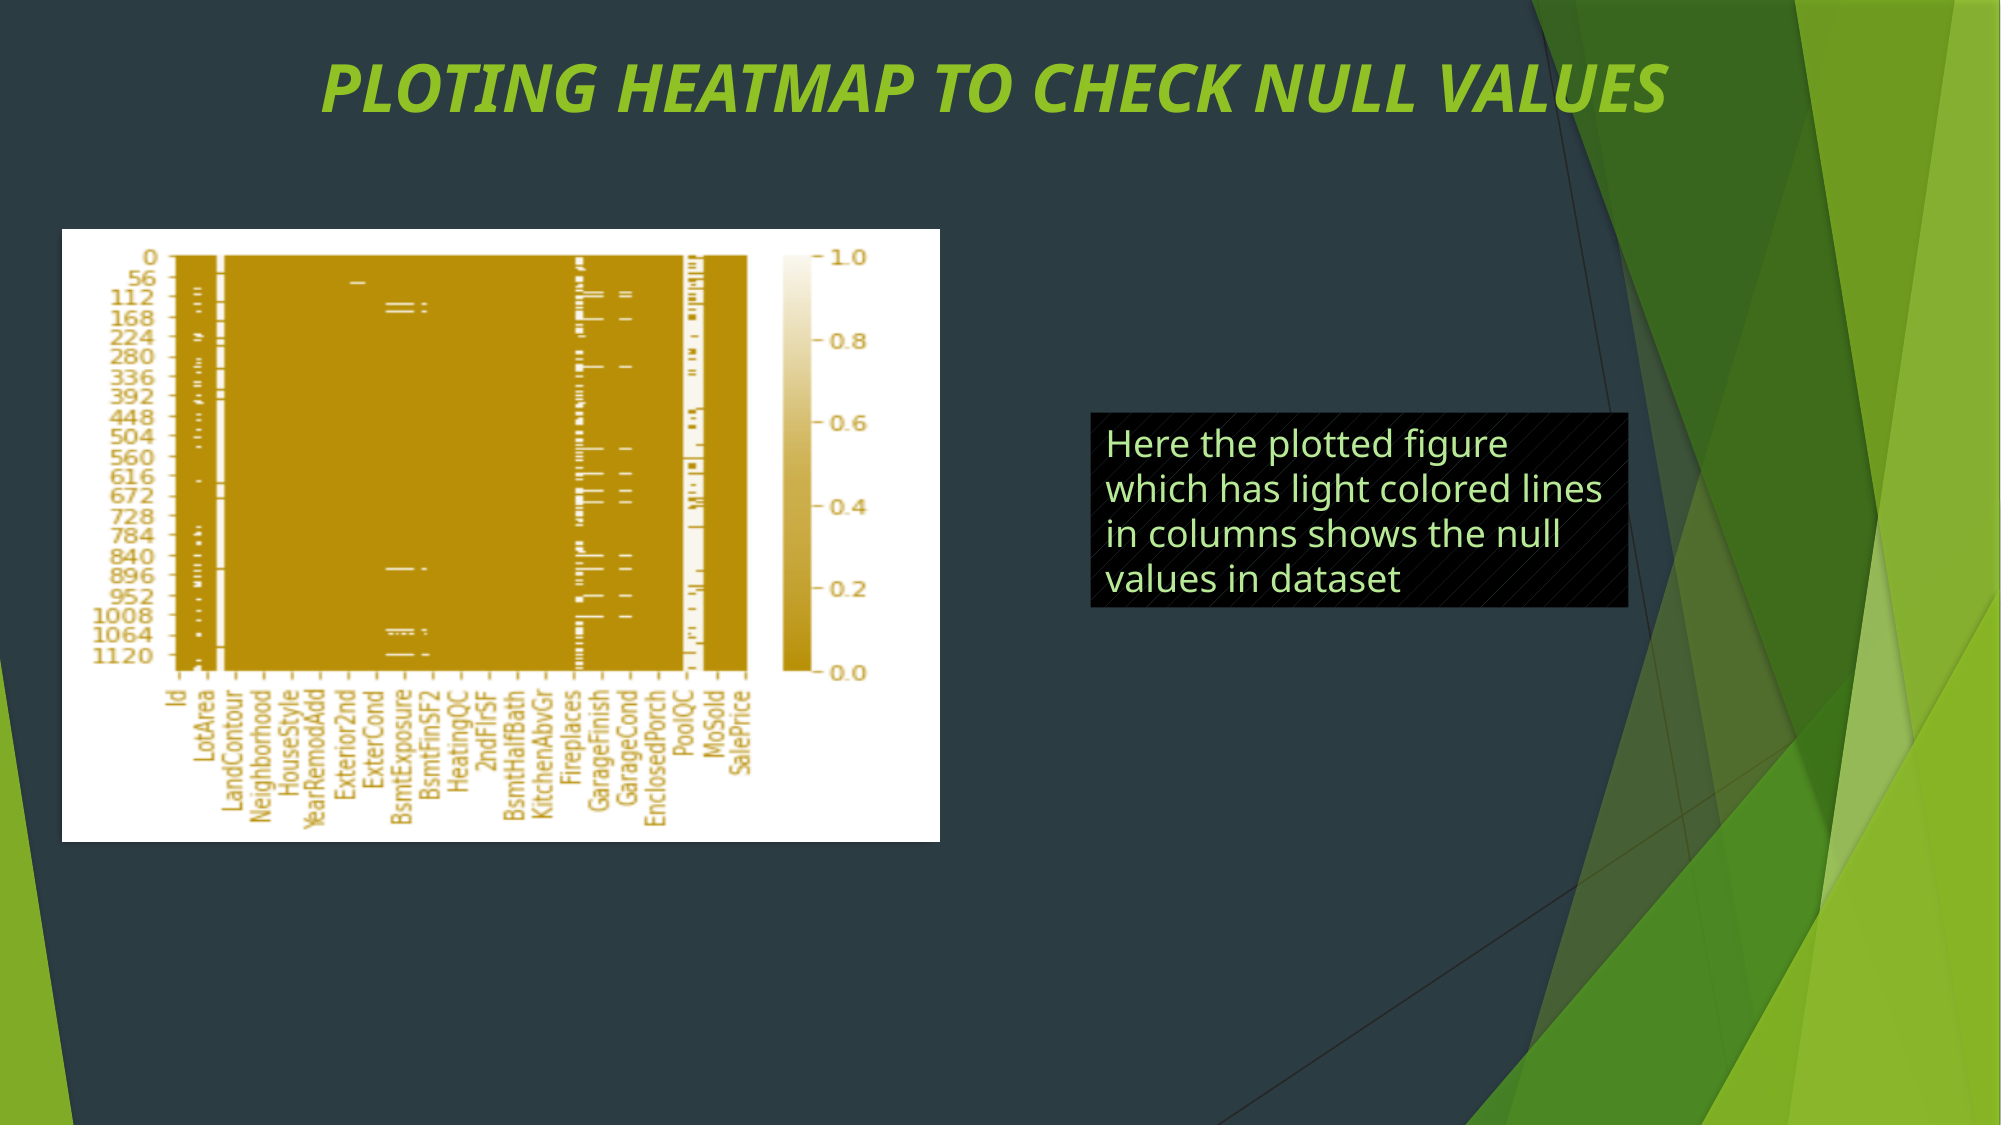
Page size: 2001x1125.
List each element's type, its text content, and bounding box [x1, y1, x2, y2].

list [62, 228, 940, 843]
text_box Here the plotted figure which has light colored lines in columns shows the null values in dataset [1090, 412, 1629, 608]
title PLOTING HEATMAP TO CHECK NULL VALUES [305, 38, 1694, 157]
